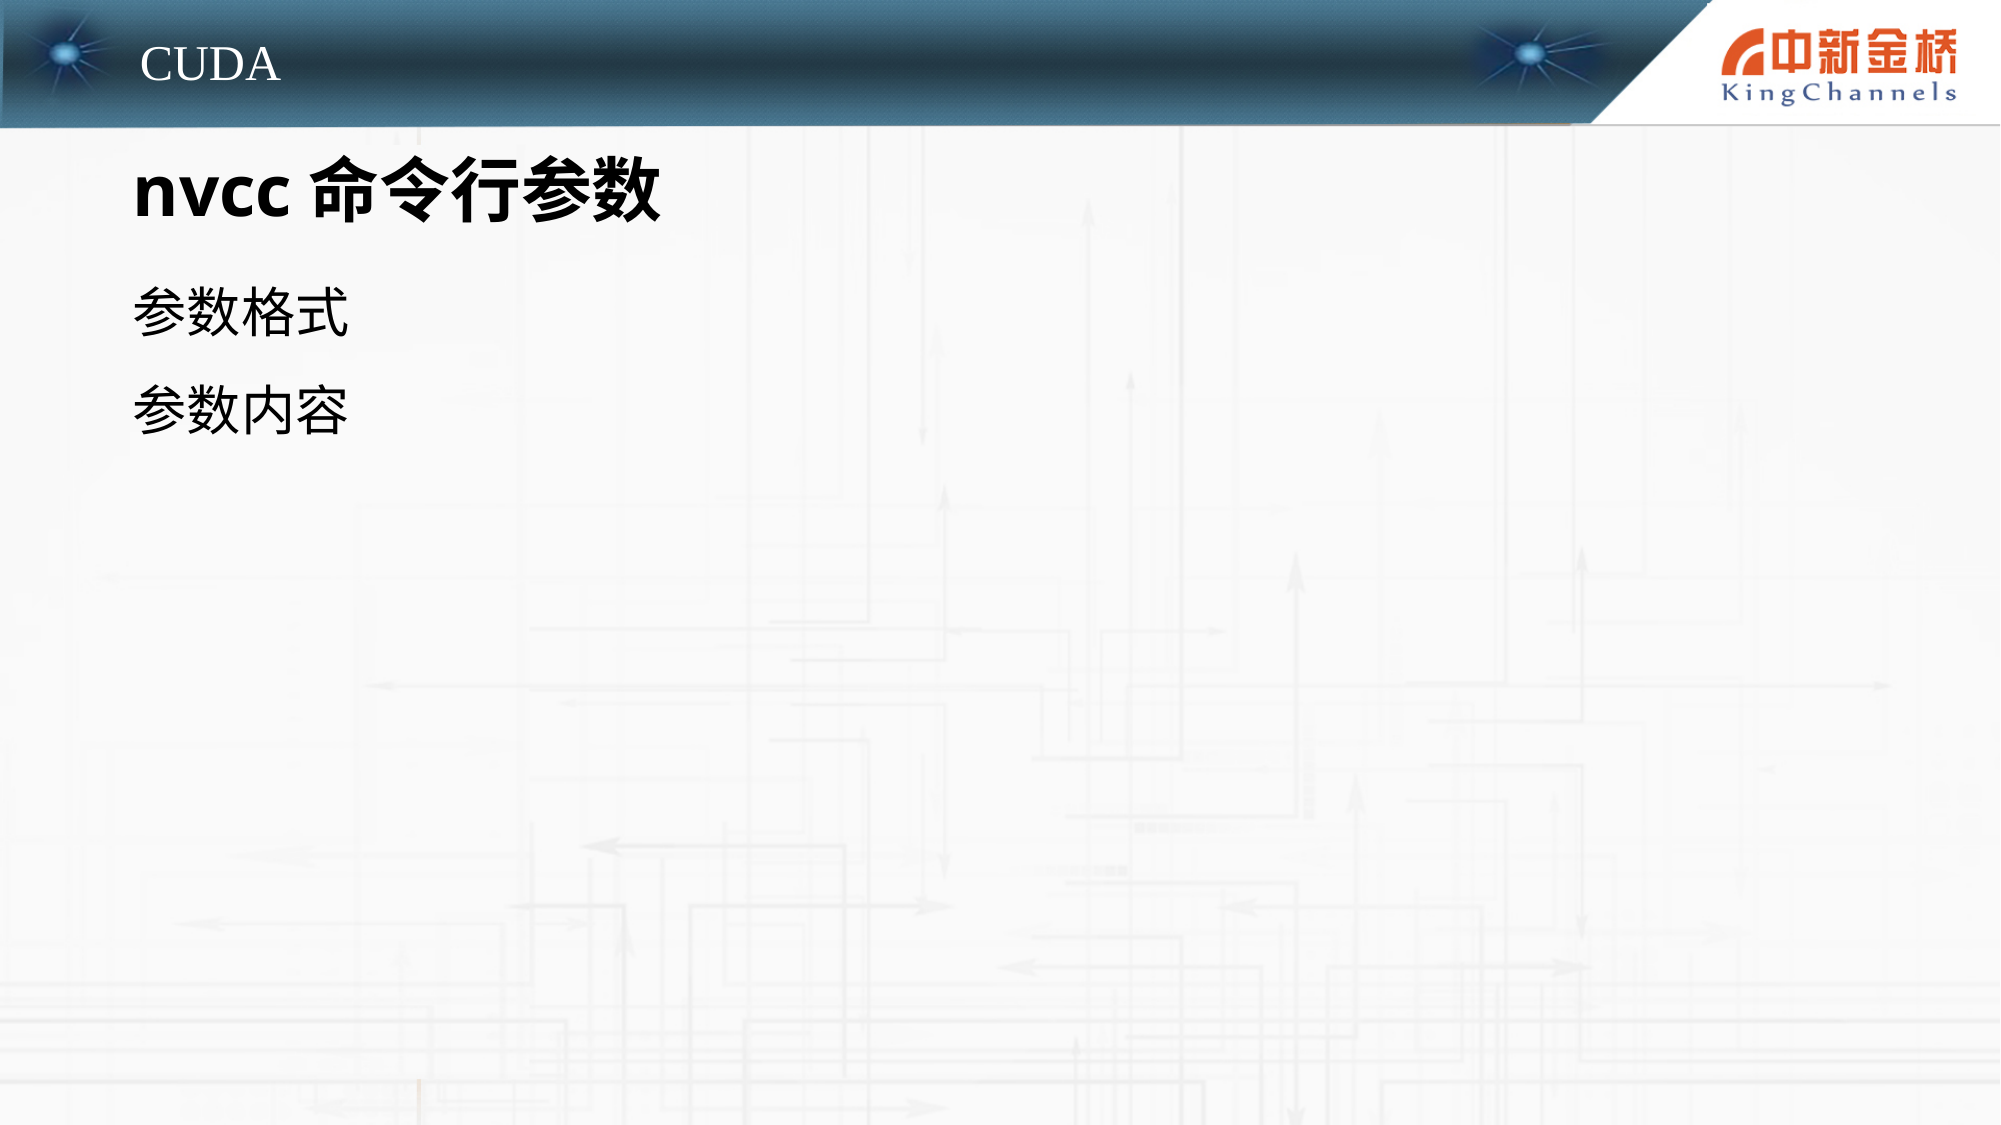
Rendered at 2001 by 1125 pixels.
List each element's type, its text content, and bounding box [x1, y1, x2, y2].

text_box 参数格式 参数内容 [117, 238, 1898, 449]
text_box nvcc命令行参数 [117, 138, 1898, 238]
picture [0, 0, 2001, 1125]
